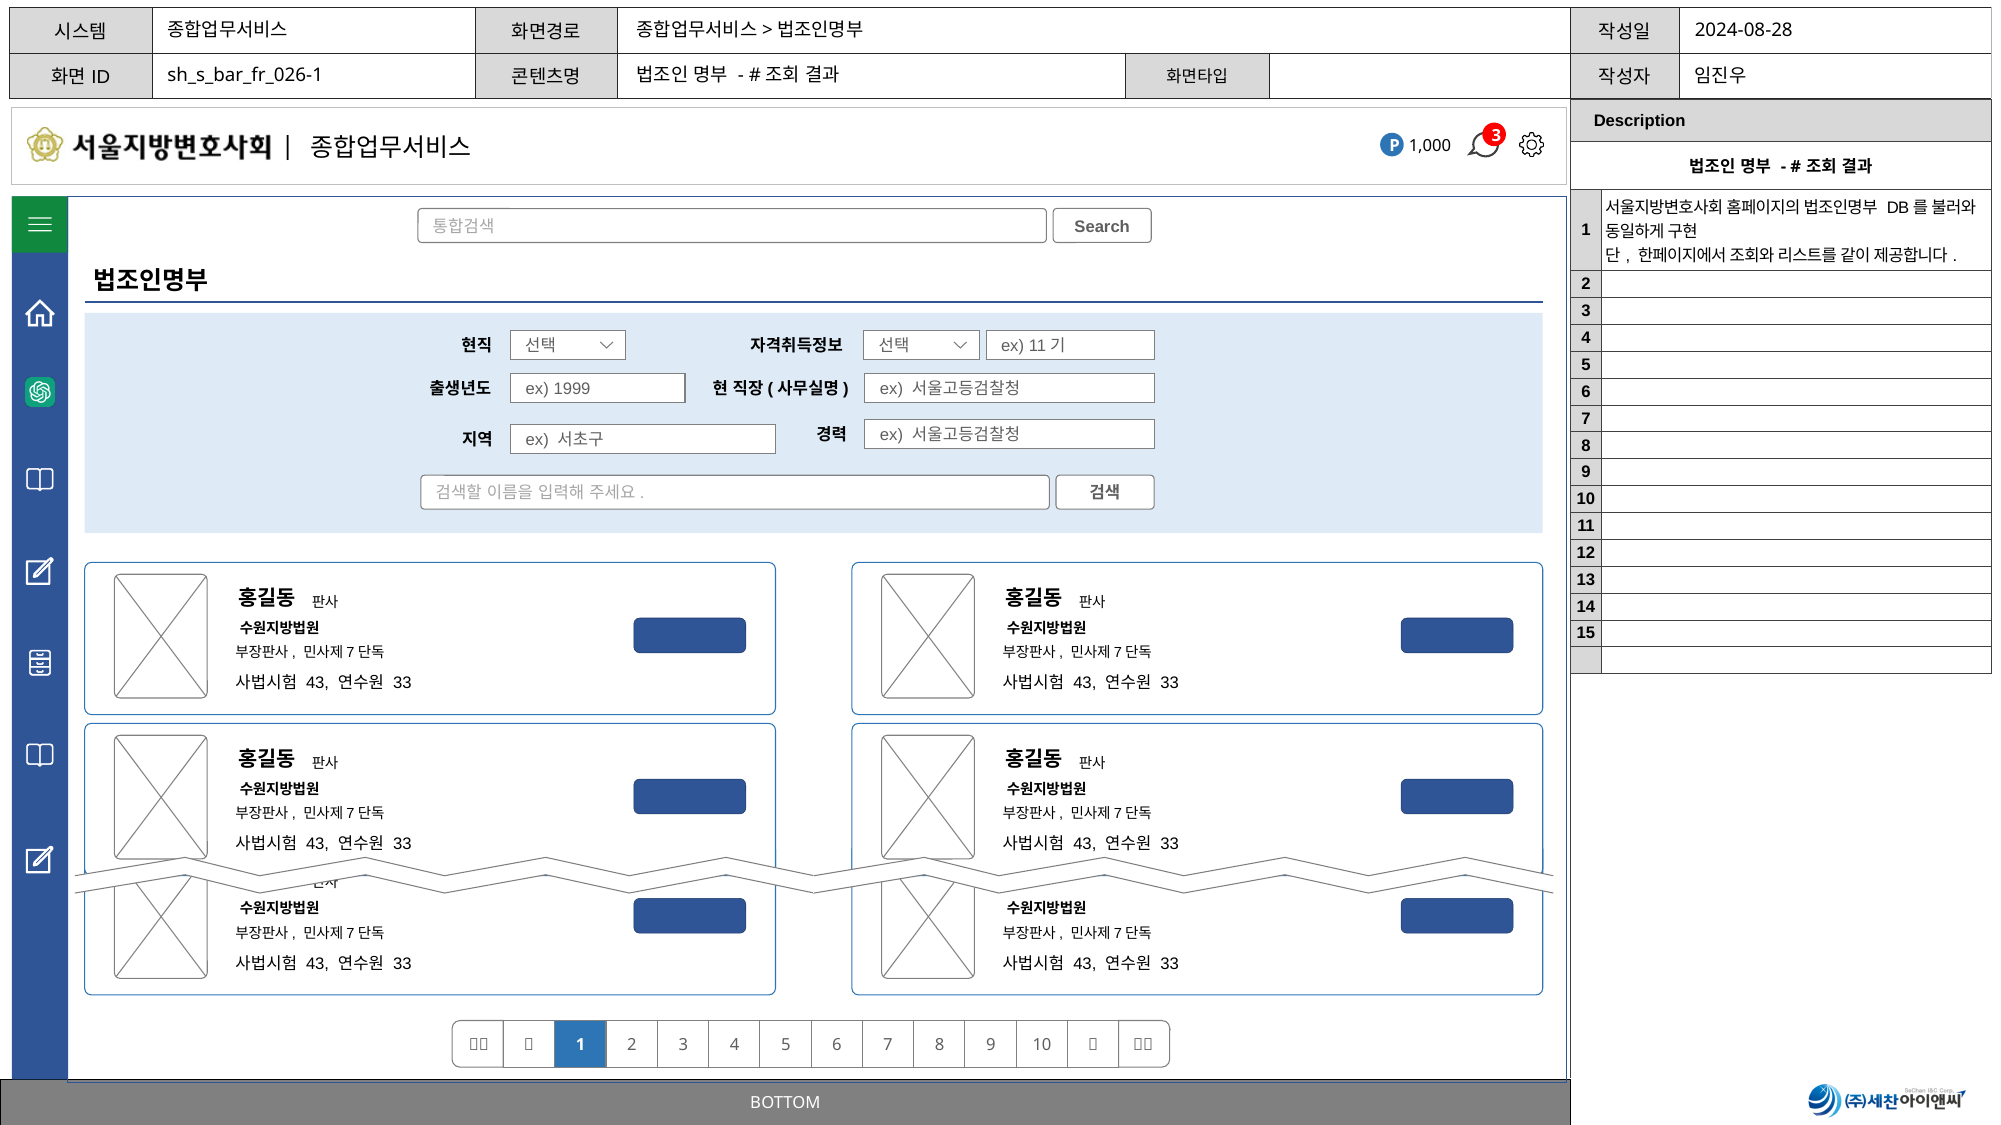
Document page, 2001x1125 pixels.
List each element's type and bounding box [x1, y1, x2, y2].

table_cell [1571, 142, 1991, 189]
list [621, 10, 1563, 50]
text_box [73, 723, 1554, 995]
list [152, 10, 472, 50]
table_header [1571, 100, 1991, 141]
table_cell [1602, 540, 1991, 566]
table_cell [1602, 406, 1991, 431]
table_cell [1602, 513, 1991, 539]
list [152, 55, 472, 96]
list [621, 55, 1114, 96]
table_cell [1571, 406, 1601, 431]
table_cell [1571, 540, 1601, 566]
text_box [72, 256, 1543, 303]
table_cell [1602, 486, 1991, 512]
table_cell [1602, 459, 1991, 485]
table_cell [1571, 513, 1601, 539]
table_cell [1571, 271, 1601, 297]
table_cell [1571, 325, 1601, 351]
table_cell [1571, 594, 1601, 620]
picture [1803, 1081, 1970, 1121]
table_cell [1571, 298, 1601, 324]
table_cell [1571, 621, 1601, 646]
table_cell [1602, 567, 1991, 593]
table_cell [1602, 190, 1991, 270]
picture [27, 127, 271, 162]
table_cell [1602, 298, 1991, 324]
table_cell [1571, 379, 1601, 405]
table_cell [1602, 271, 1991, 297]
picture [1519, 132, 1544, 157]
table_cell [1571, 432, 1601, 458]
table_cell [1602, 621, 1991, 646]
table_cell [1602, 432, 1991, 458]
table_cell [1571, 486, 1601, 512]
table_cell [1571, 190, 1601, 270]
picture [25, 377, 55, 407]
table_cell [1602, 352, 1991, 378]
table_cell [1602, 594, 1991, 620]
table_cell [1571, 459, 1601, 485]
table_cell [1571, 567, 1601, 593]
text_box [84, 312, 1543, 534]
table_cell [1602, 647, 1991, 673]
text_box [84, 562, 776, 715]
text_box [452, 1020, 1170, 1068]
table_cell [1602, 325, 1991, 351]
text_box [851, 562, 1543, 715]
table_cell [1571, 647, 1601, 673]
text_box [417, 208, 1152, 243]
table_cell [1602, 379, 1991, 405]
table_cell [1571, 352, 1601, 378]
